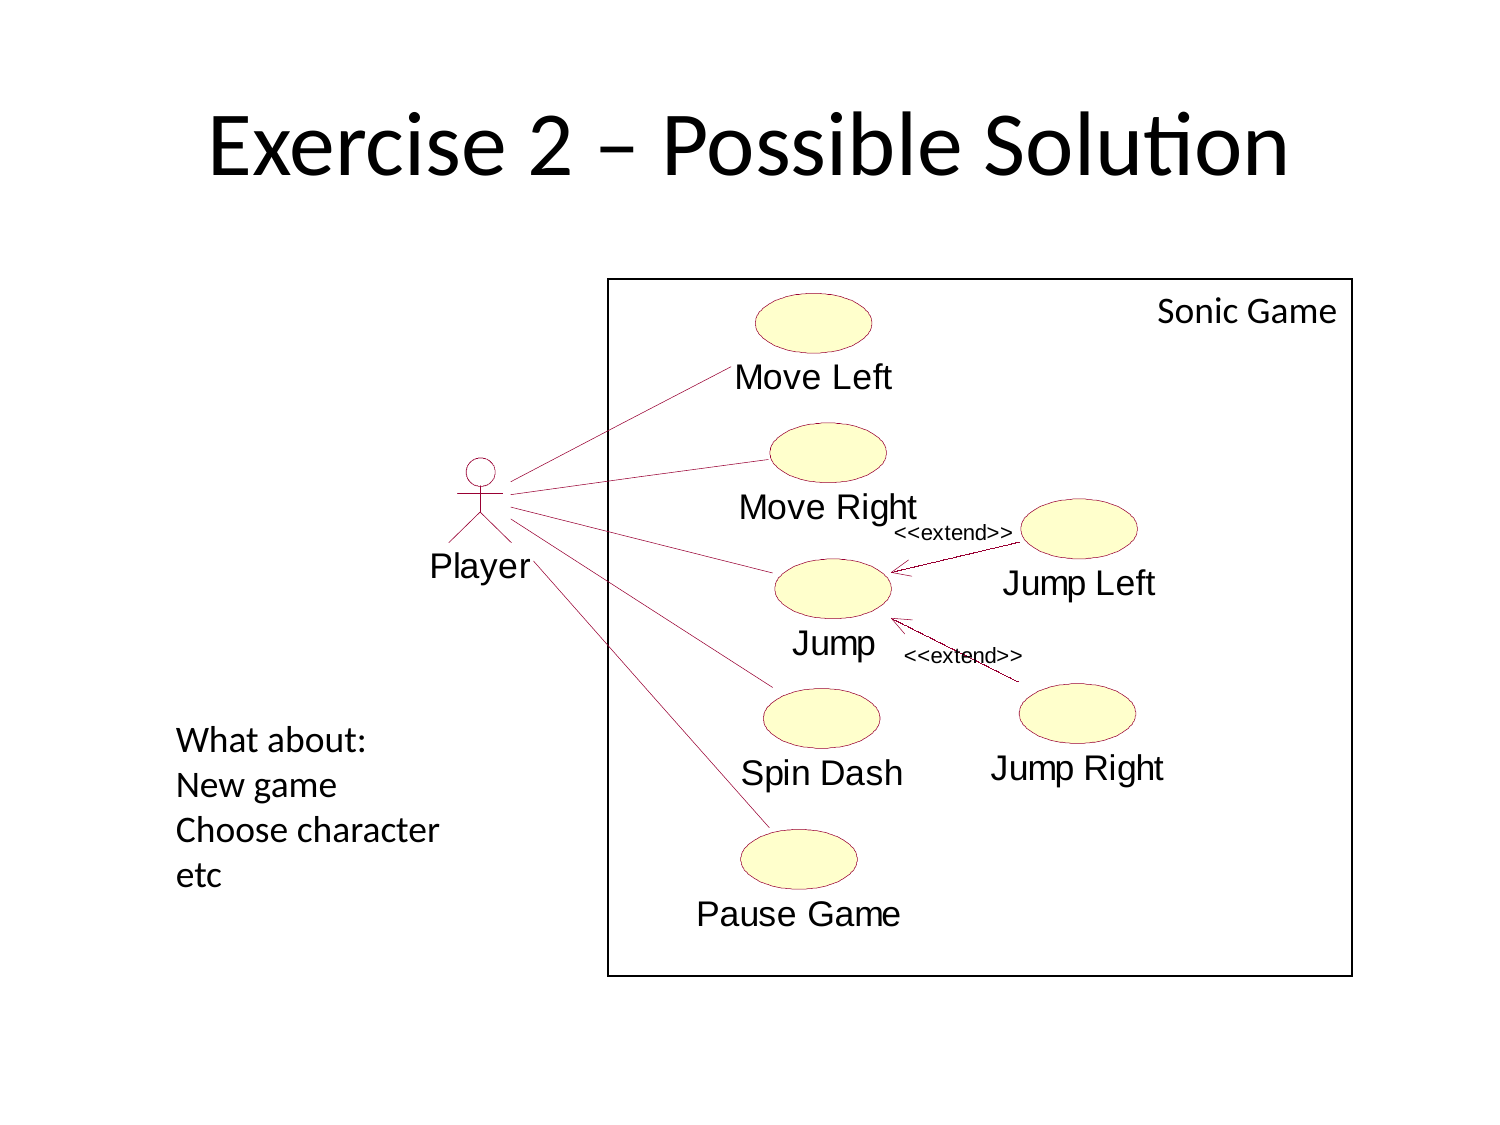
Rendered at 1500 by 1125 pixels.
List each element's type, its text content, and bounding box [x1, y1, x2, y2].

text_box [120, 255, 1353, 1010]
title Exercise 2 – Possible Solution [75, 45, 1425, 233]
